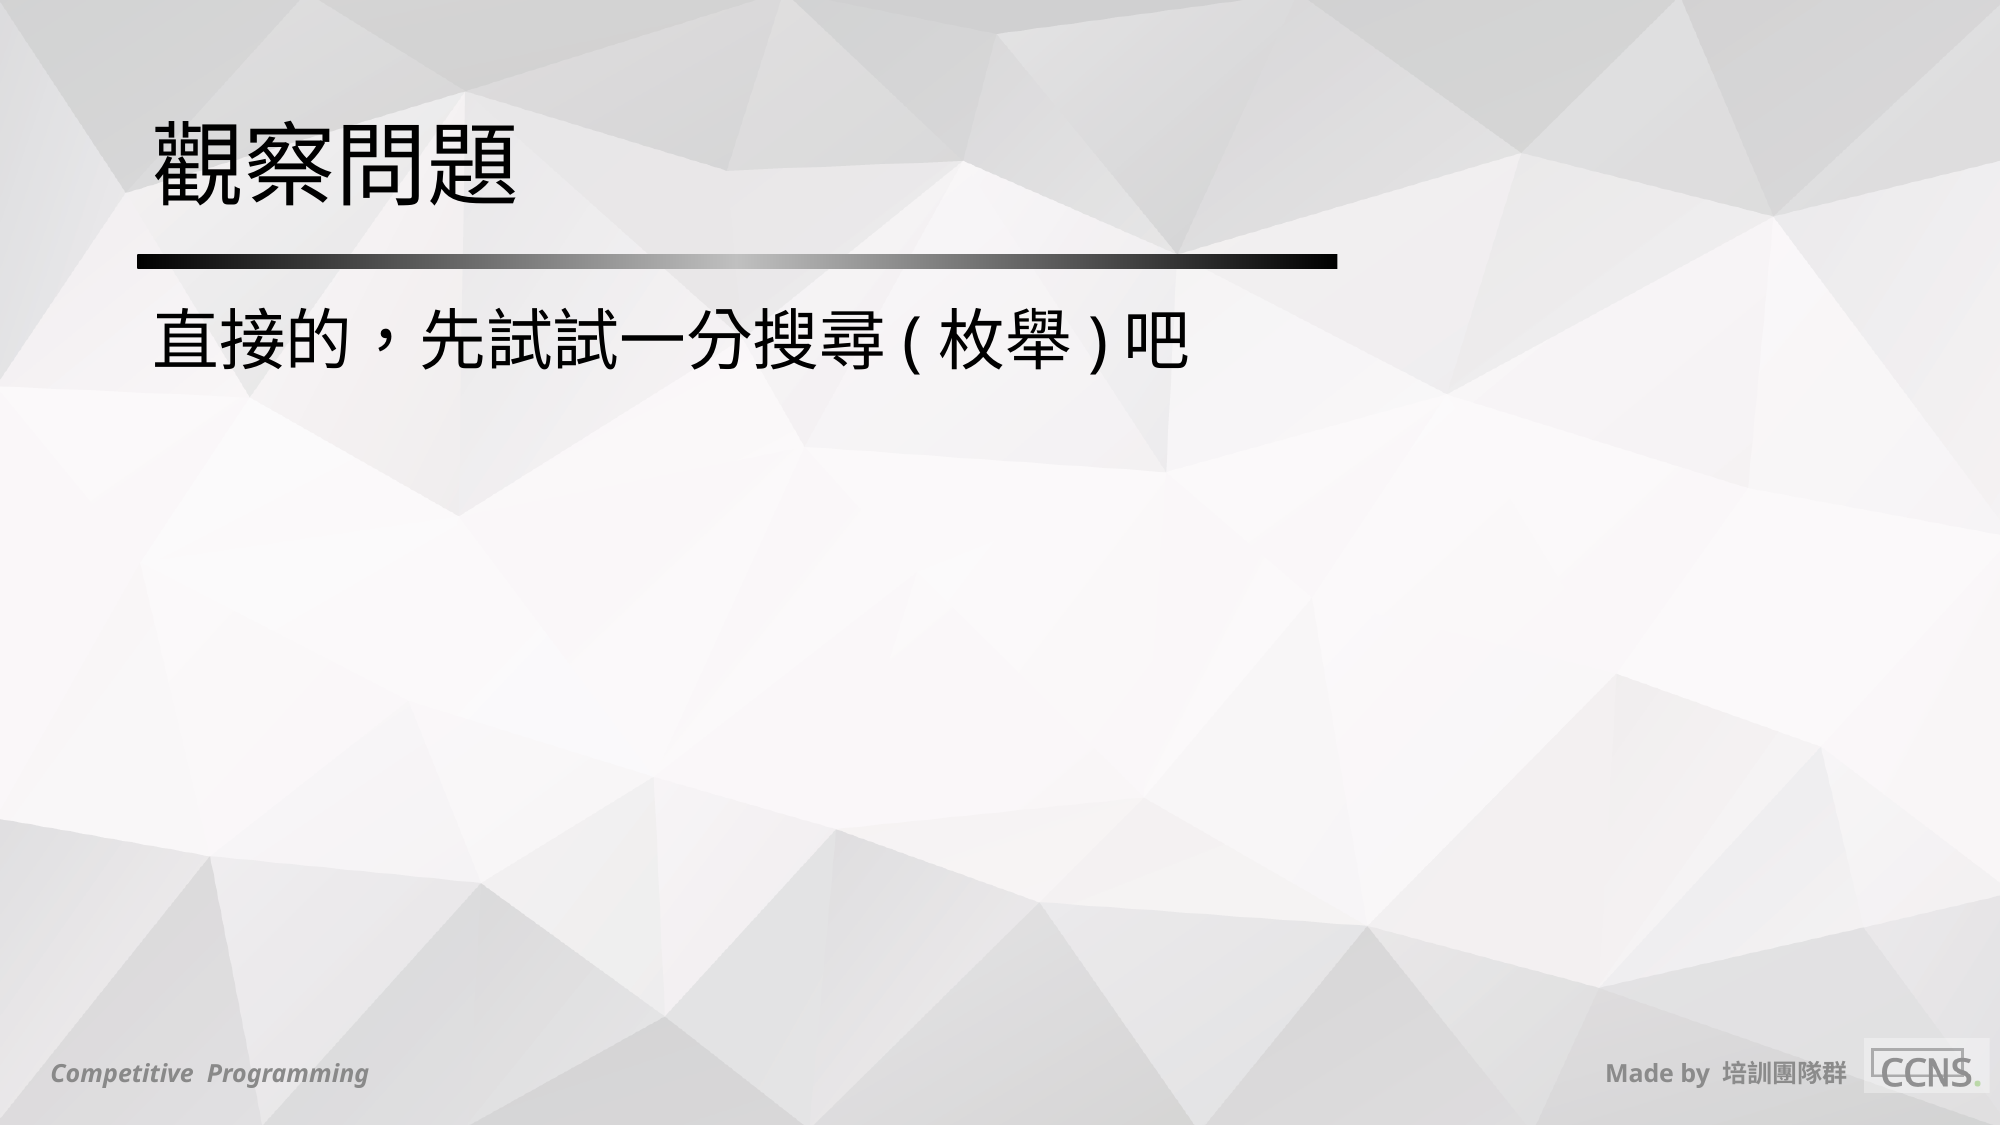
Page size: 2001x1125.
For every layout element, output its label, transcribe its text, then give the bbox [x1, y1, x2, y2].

list 直接的，先試試一分搜尋(枚舉)吧 [137, 299, 1863, 1014]
picture [0, 0, 2000, 1125]
title 觀察問題 [137, 59, 1863, 278]
